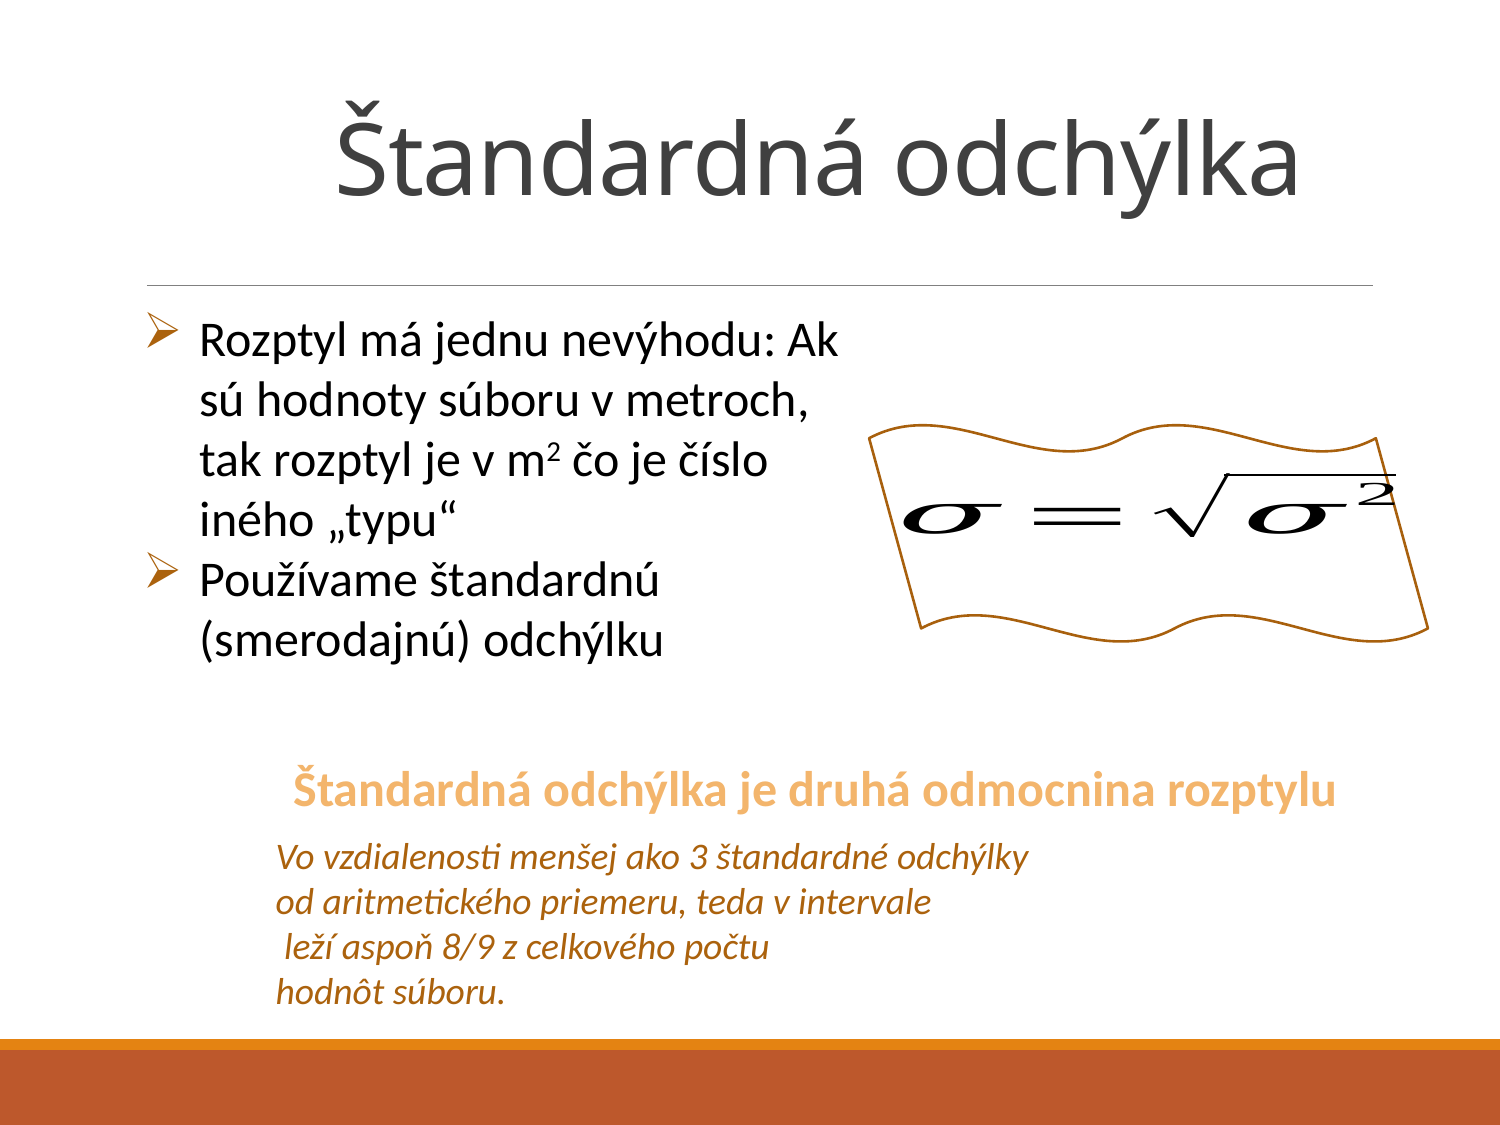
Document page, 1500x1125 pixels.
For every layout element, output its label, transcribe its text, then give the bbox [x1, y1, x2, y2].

title Štandardná odchýlka [319, 102, 1400, 224]
list [318, 245, 1400, 643]
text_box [868, 424, 1429, 643]
text_box Štandardná odchýlka je druhá odmocnina rozptylu [278, 748, 1353, 824]
